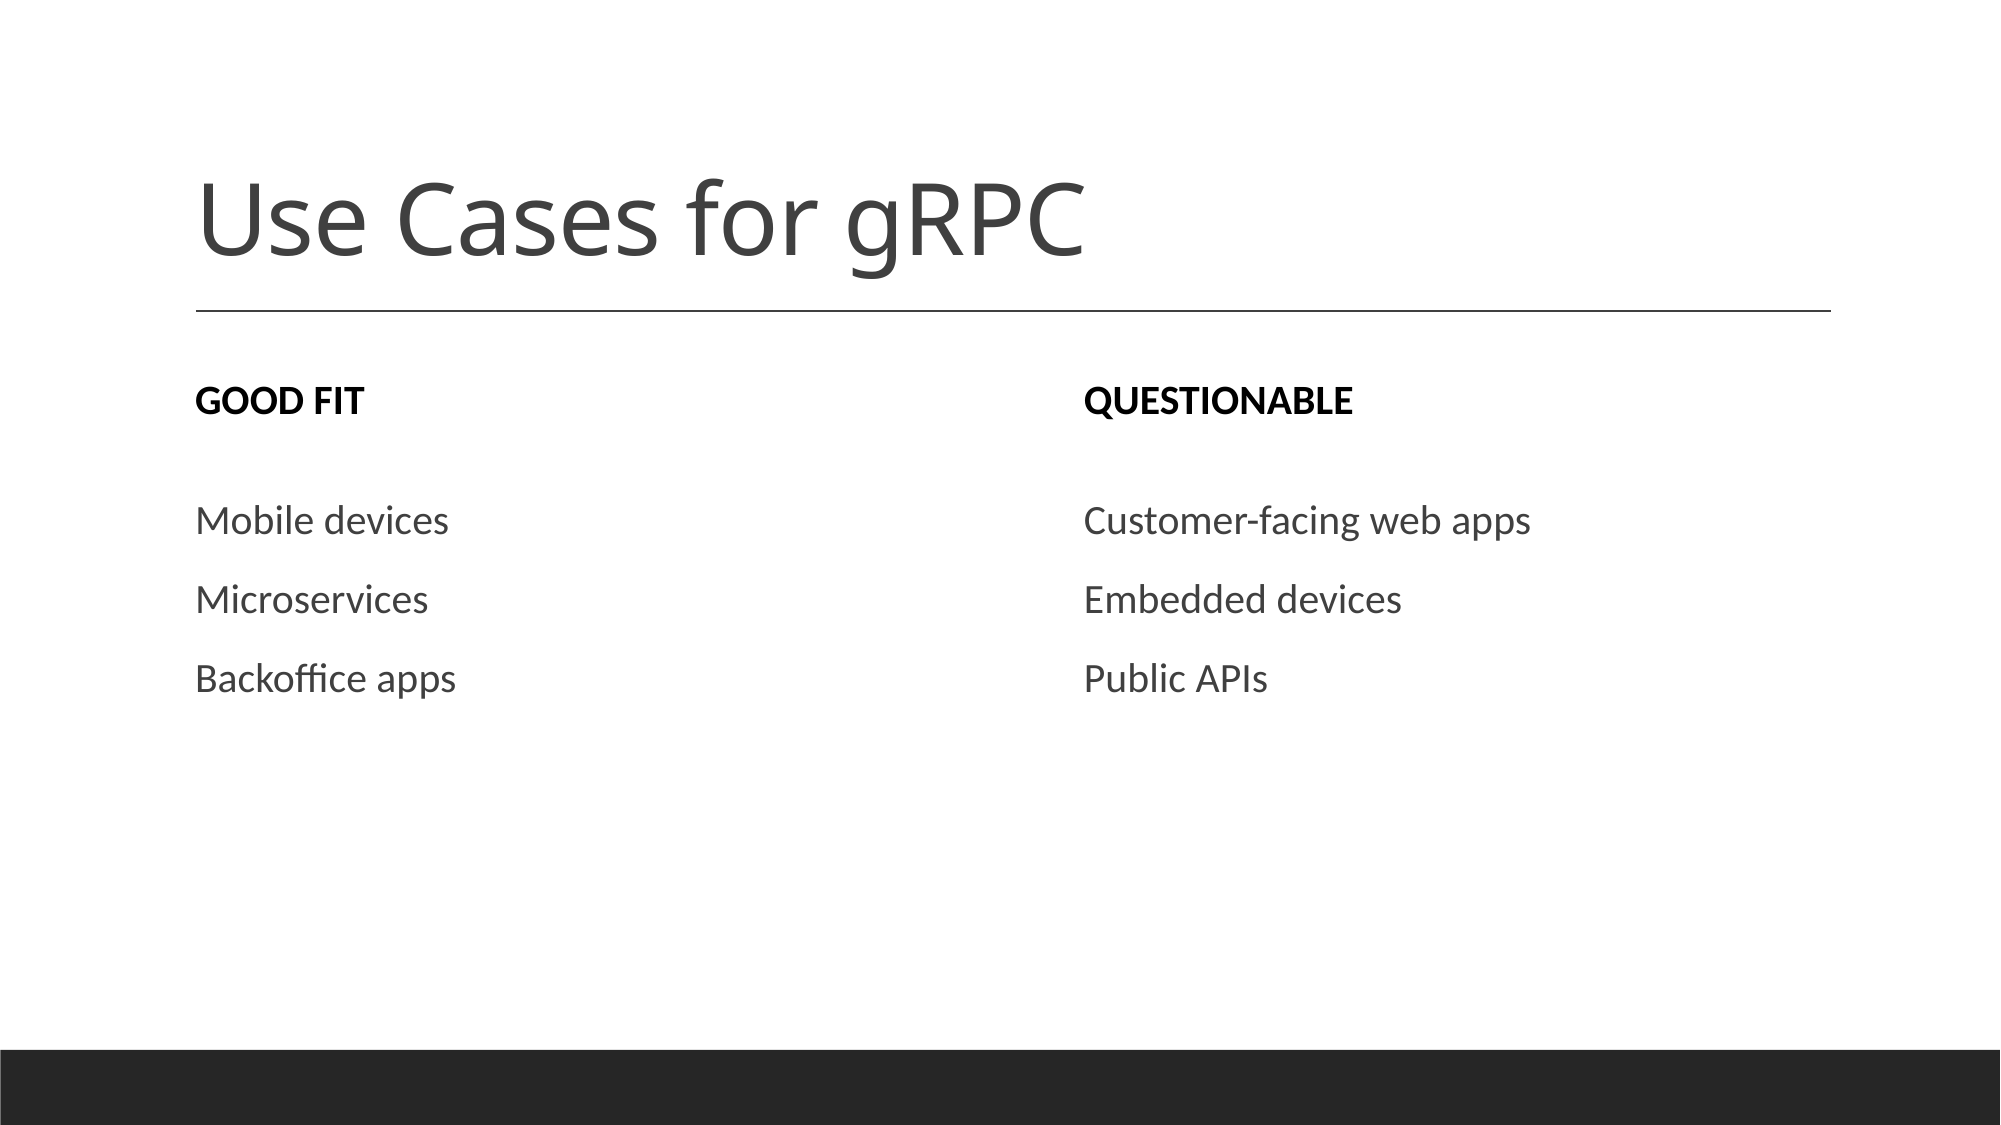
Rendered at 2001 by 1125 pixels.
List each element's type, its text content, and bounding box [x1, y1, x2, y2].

list Questionable [1068, 337, 1830, 459]
list Customer-facing web apps Embedded devices Public APIs [1068, 485, 1830, 963]
list Good Fit [180, 337, 942, 459]
title Use Cases for gRPC [180, 47, 1830, 285]
list Mobile devices Microservices Backoffice apps [180, 485, 942, 963]
